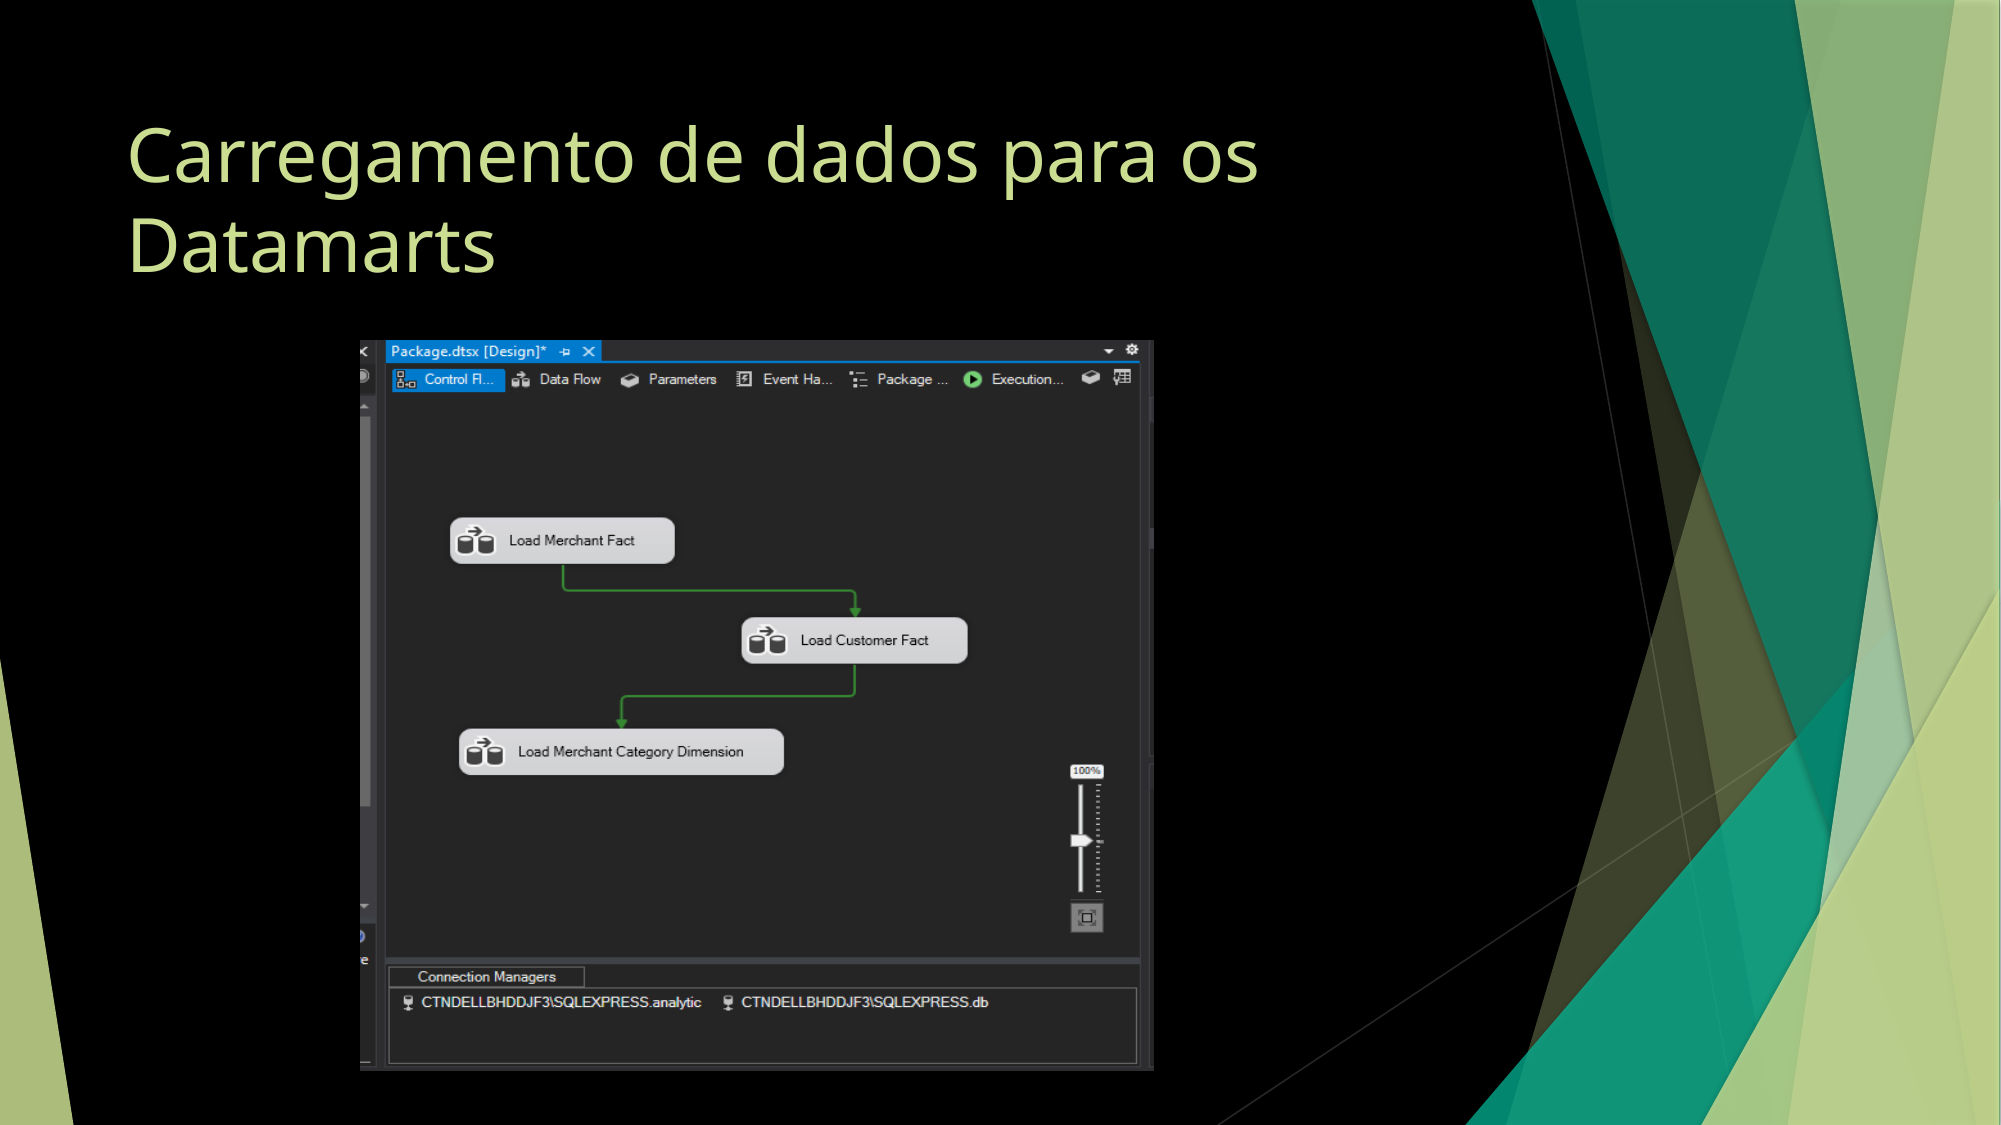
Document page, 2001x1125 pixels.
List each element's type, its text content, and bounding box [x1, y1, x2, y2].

title Carregamento de dados para os Datamarts [111, 99, 1522, 317]
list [359, 340, 1155, 1071]
